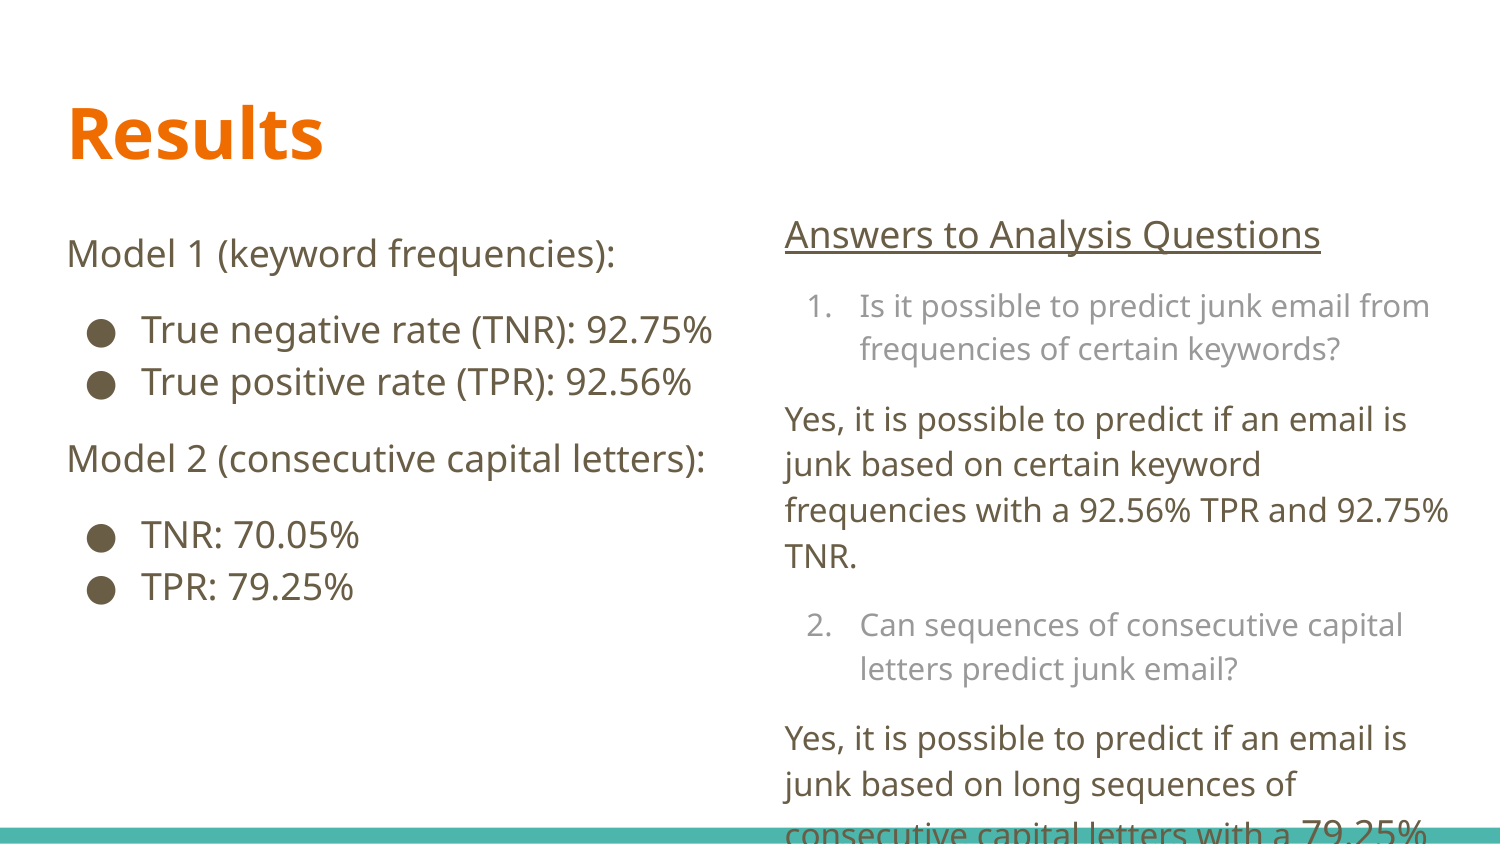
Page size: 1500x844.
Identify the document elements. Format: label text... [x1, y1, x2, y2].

title Results [51, 72, 1449, 189]
list Answers to Analysis Questions Is it possible to predict junk email from frequencies of certain keywords? Yes, it is possible to predict if an email is junk based on certain keyword frequencies with a 92.56% TPR and 92.75% TNR. Can sequences of consecutive capital letters predict junk email? Yes, it is possible to predict if an email is junk based on long sequences of consecutive capital letters with a 79.25% TPR and 70.05% TNR. [769, 189, 1469, 844]
list Model 1 (keyword frequencies): True negative rate (TNR): 92.75% True positive rate (TPR): 92.56% Model 2 (consecutive capital letters): TNR: 70.05% TPR: 79.25% [51, 207, 750, 750]
